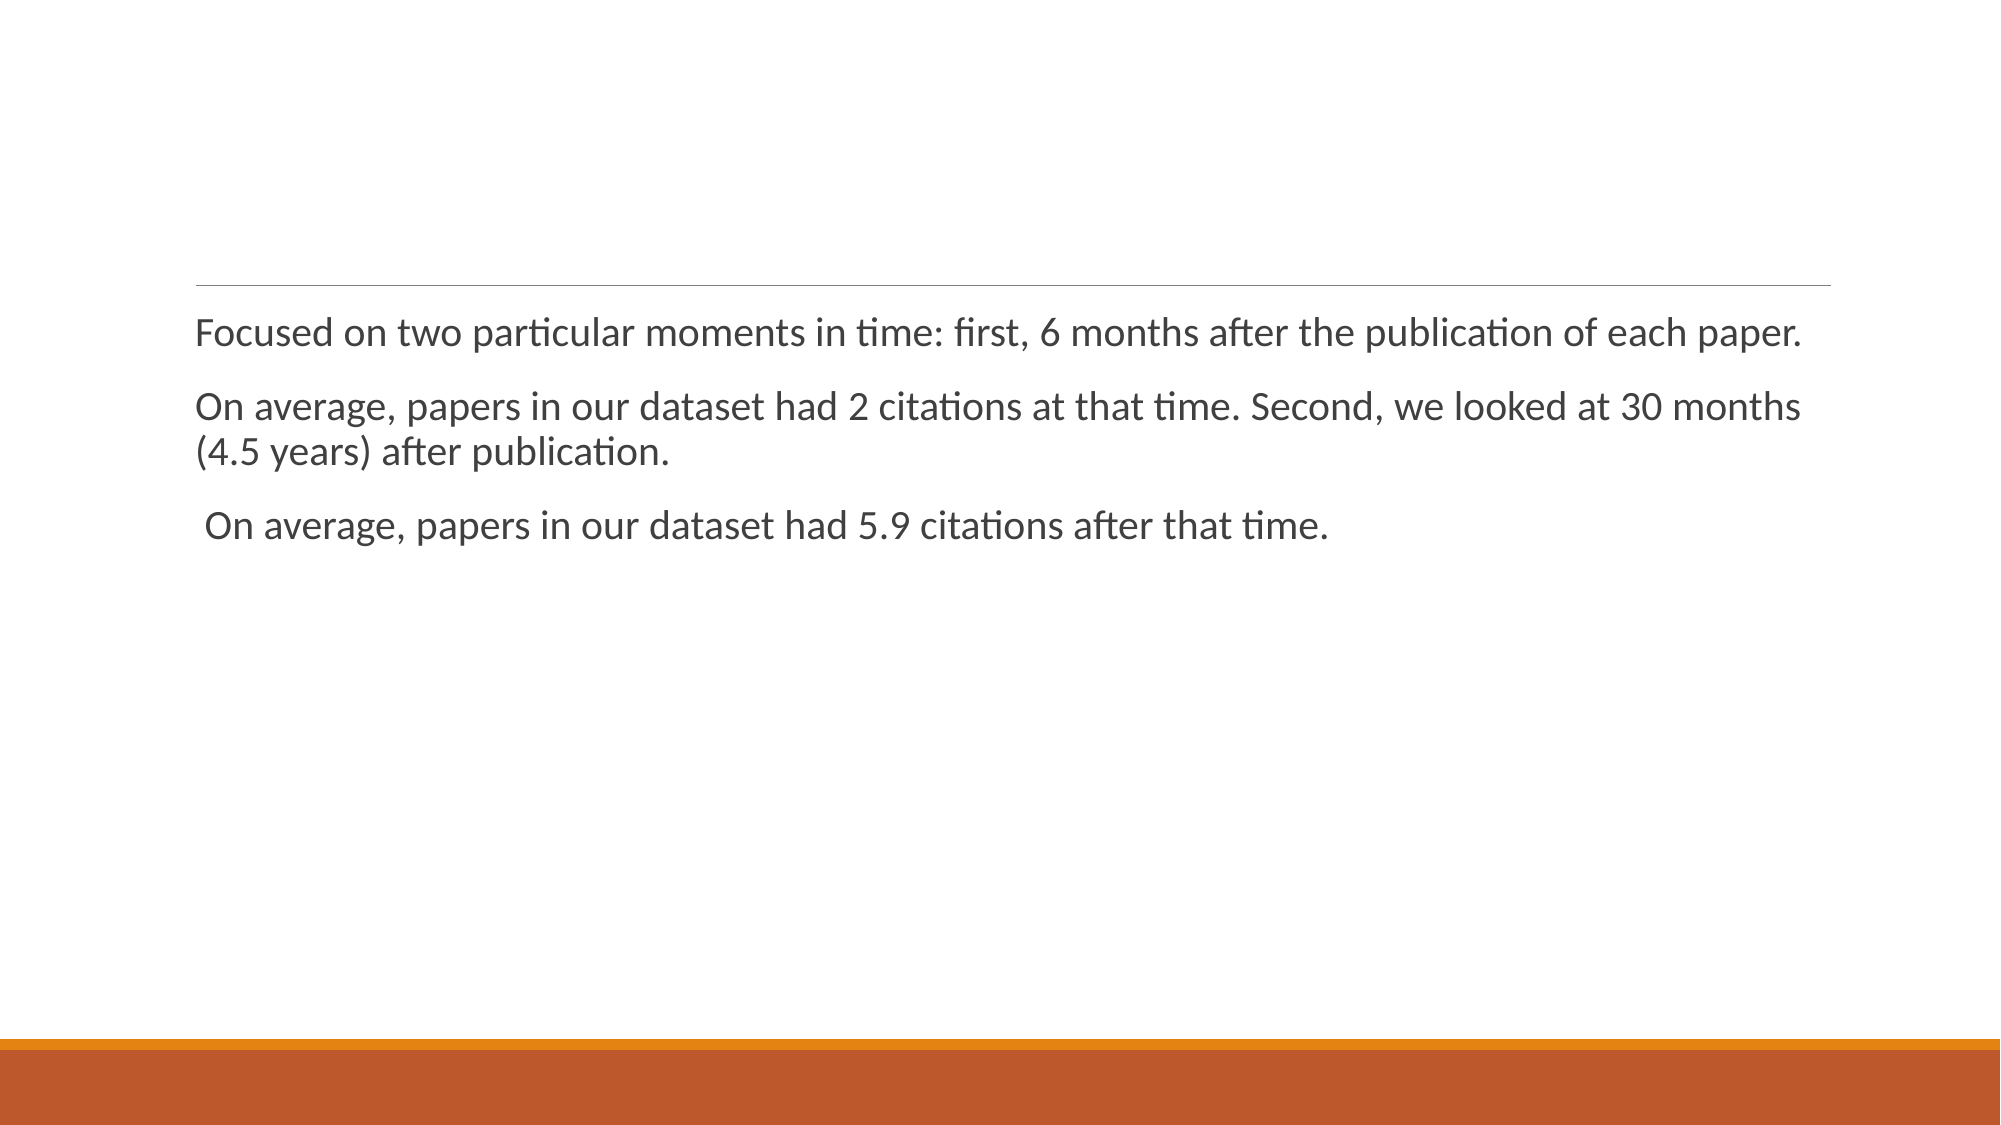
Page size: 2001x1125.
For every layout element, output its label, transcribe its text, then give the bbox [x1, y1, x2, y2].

list Focused on two particular moments in time: first, 6 months after the publication of each paper. On average, papers in our dataset had 2 citations at that time. Second, we looked at 30 months (4.5 years) after publication. On average, papers in our dataset had 5.9 citations after that time. [180, 302, 1830, 963]
